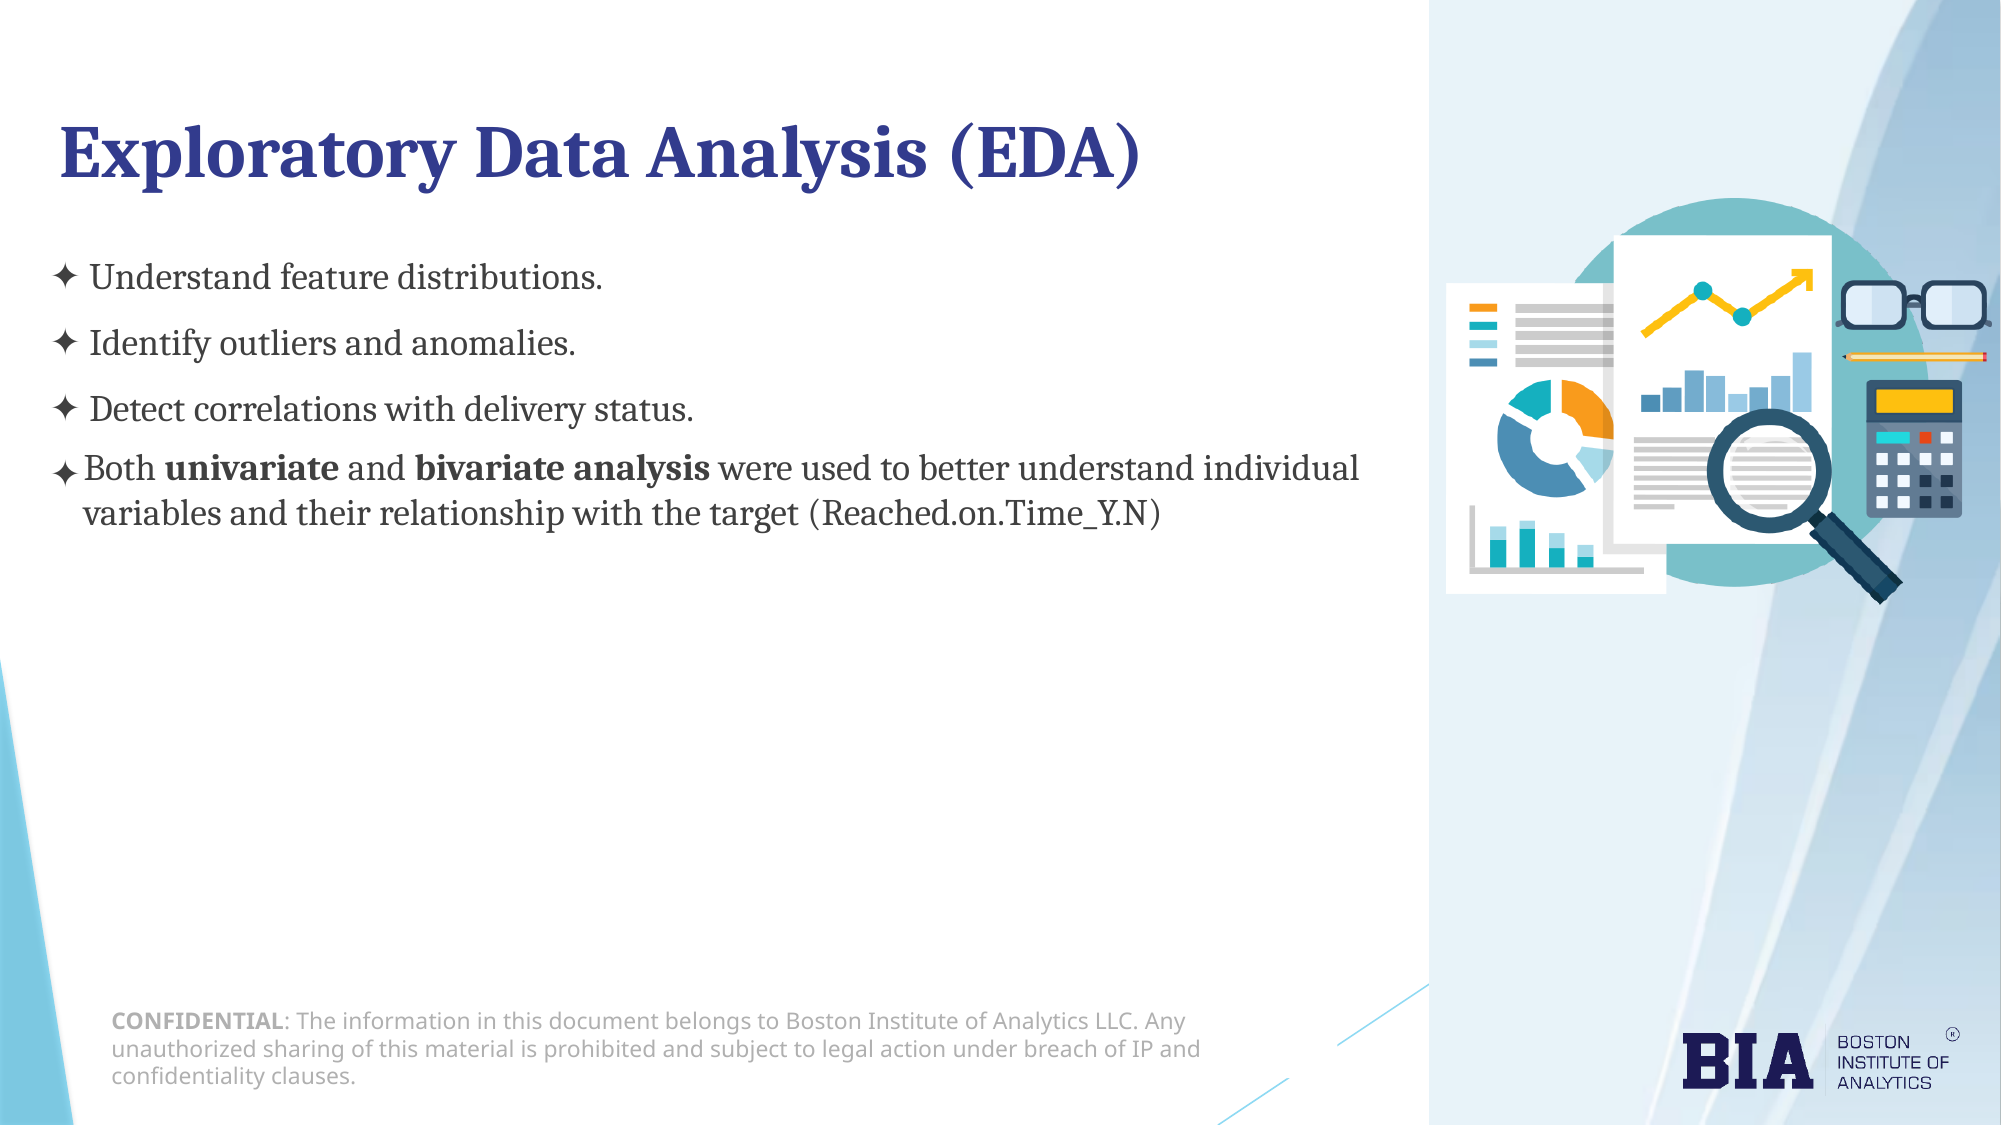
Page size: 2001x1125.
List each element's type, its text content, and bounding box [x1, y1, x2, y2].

title Exploratory Data Analysis (EDA) [44, 95, 1424, 180]
picture [1429, 0, 2000, 1125]
text_box Both univariate and bivariate analysis were used to better understand individual variables and their relationship with the target (Reached.on.Time_Y.N) [68, 435, 1405, 541]
list ✦ Understand feature distributions. ✦ Identify outliers and anomalies. ✦ Detect correlations with delivery status. ✦ [34, 244, 1424, 799]
